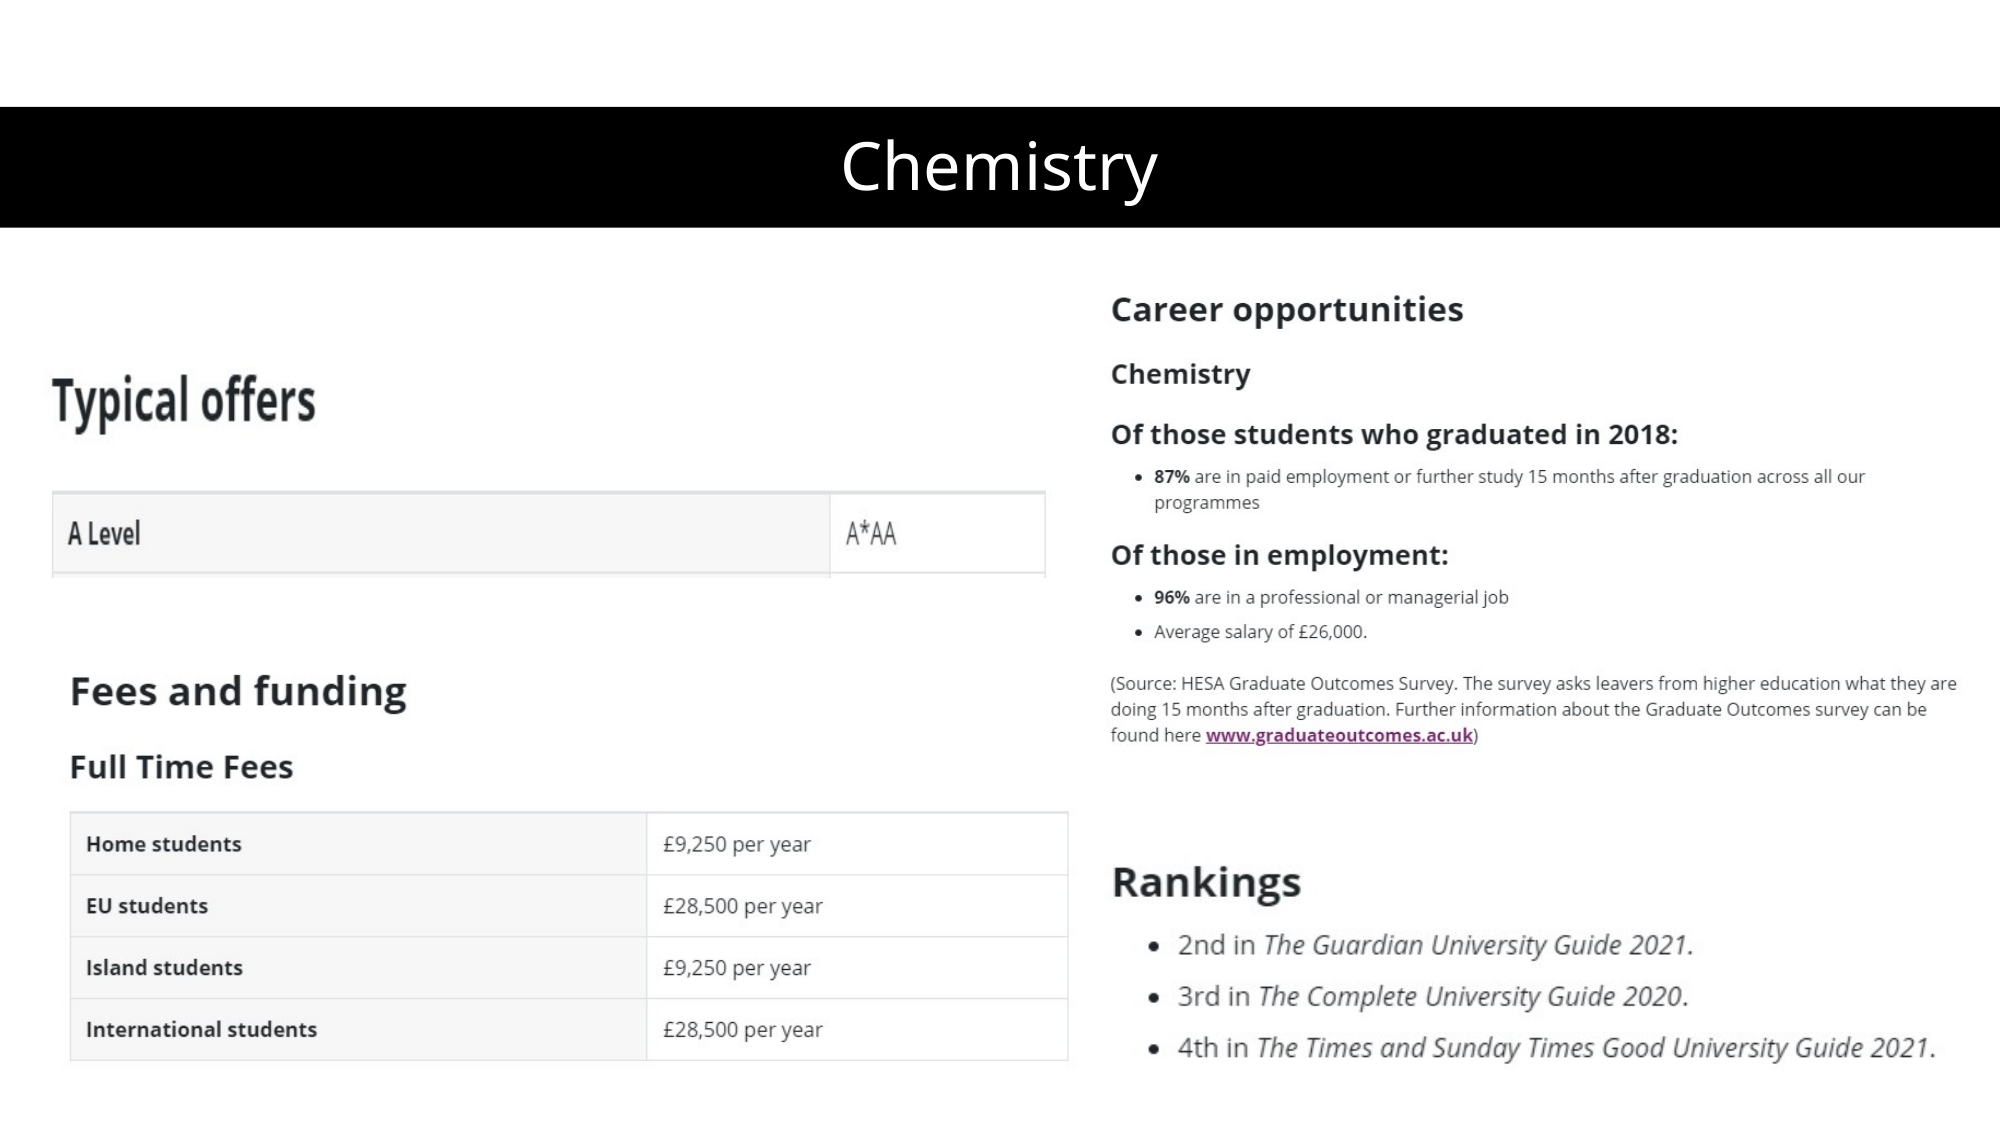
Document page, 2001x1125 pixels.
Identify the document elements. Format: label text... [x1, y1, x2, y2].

picture [1097, 289, 1967, 761]
title Chemistry [137, 110, 1863, 228]
text_box [0, 106, 2000, 229]
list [33, 352, 1061, 578]
picture [1104, 852, 1967, 1080]
picture [52, 665, 1079, 1080]
